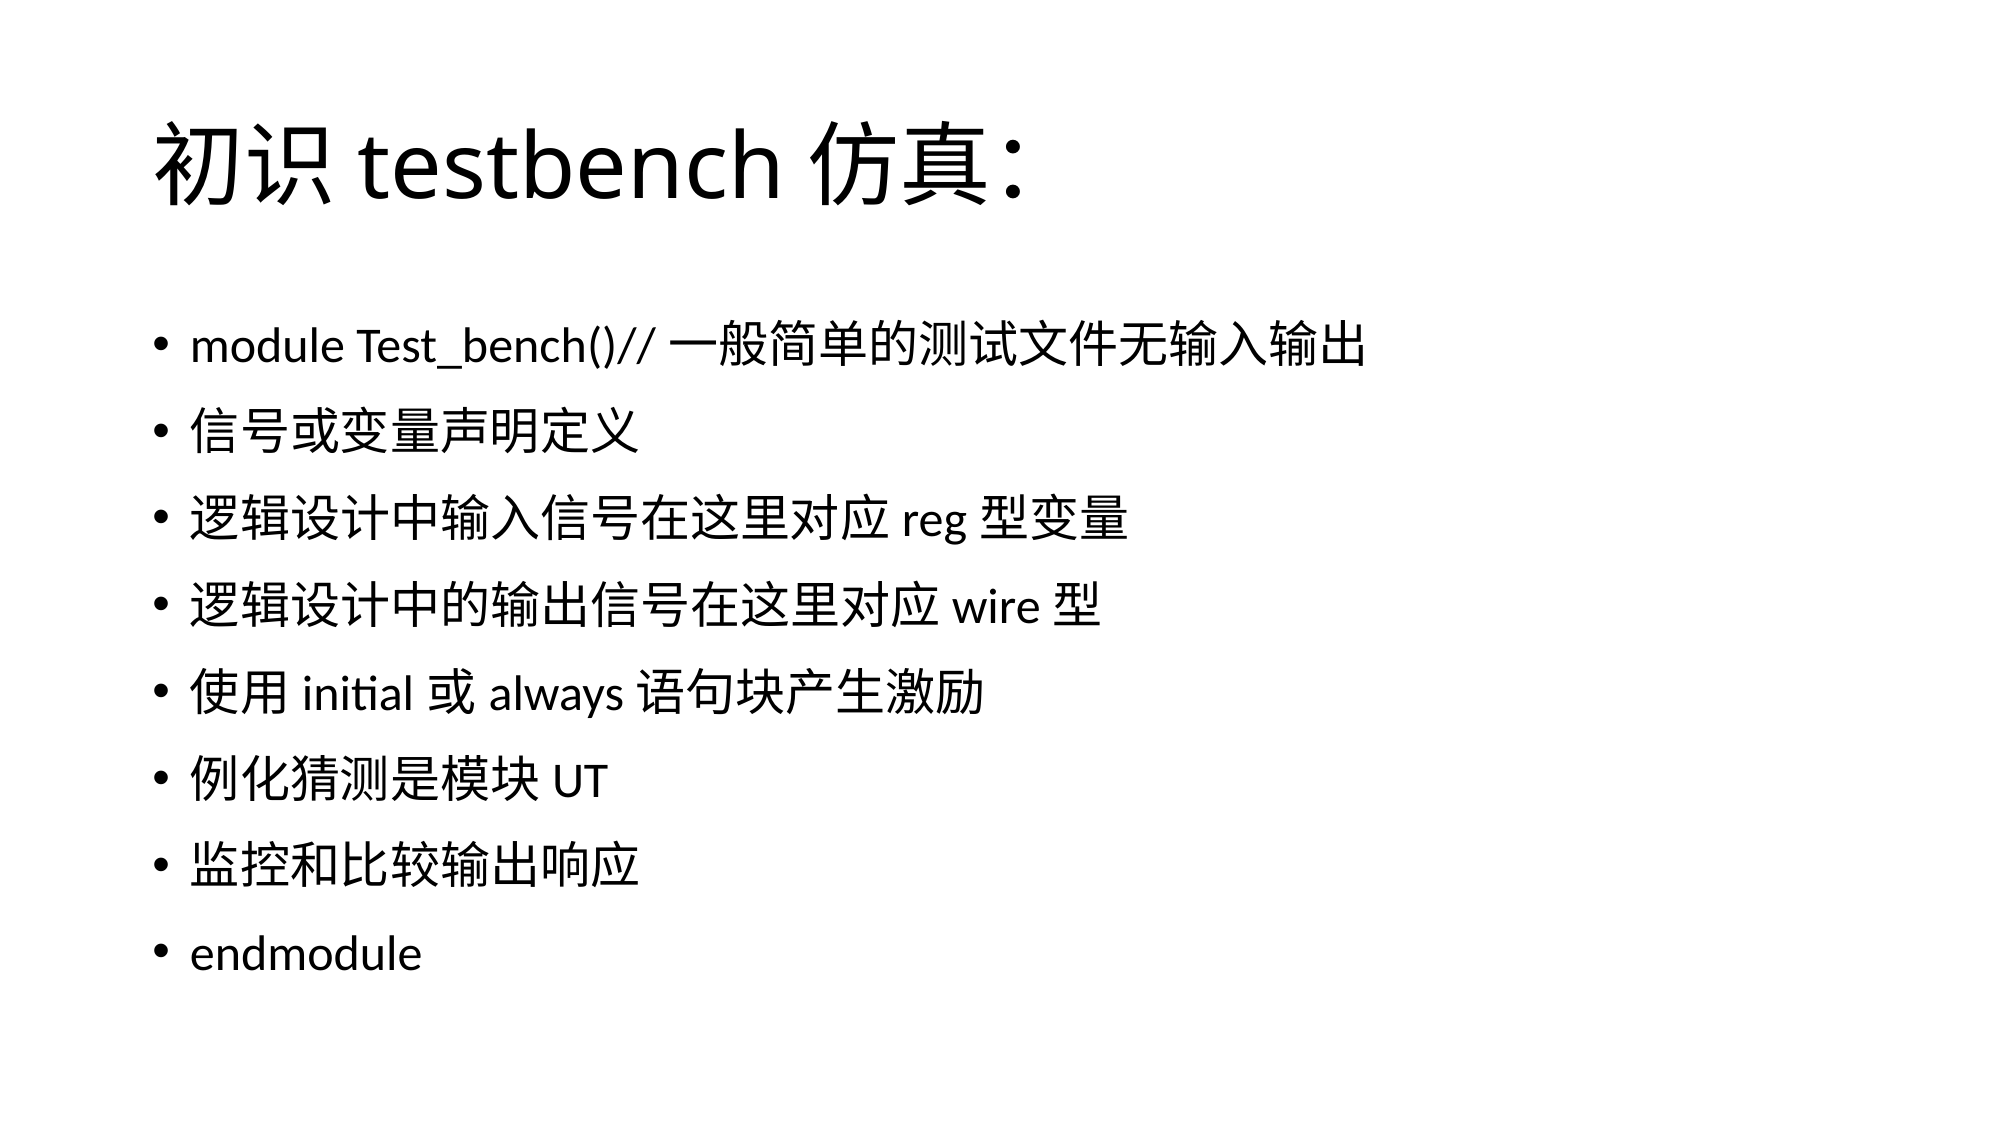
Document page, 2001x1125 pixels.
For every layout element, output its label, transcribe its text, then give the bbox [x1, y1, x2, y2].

list module Test_bench()//一般简单的测试文件无输入输出 信号或变量声明定义 逻辑设计中输入信号在这里对应reg型变量 逻辑设计中的输出信号在这里对应wire型 使用initial或always语句块产生激励 例化猜测是模块UT 监控和比较输出响应 endmodule [137, 299, 1863, 1014]
title 初识testbench仿真： [137, 59, 1863, 278]
